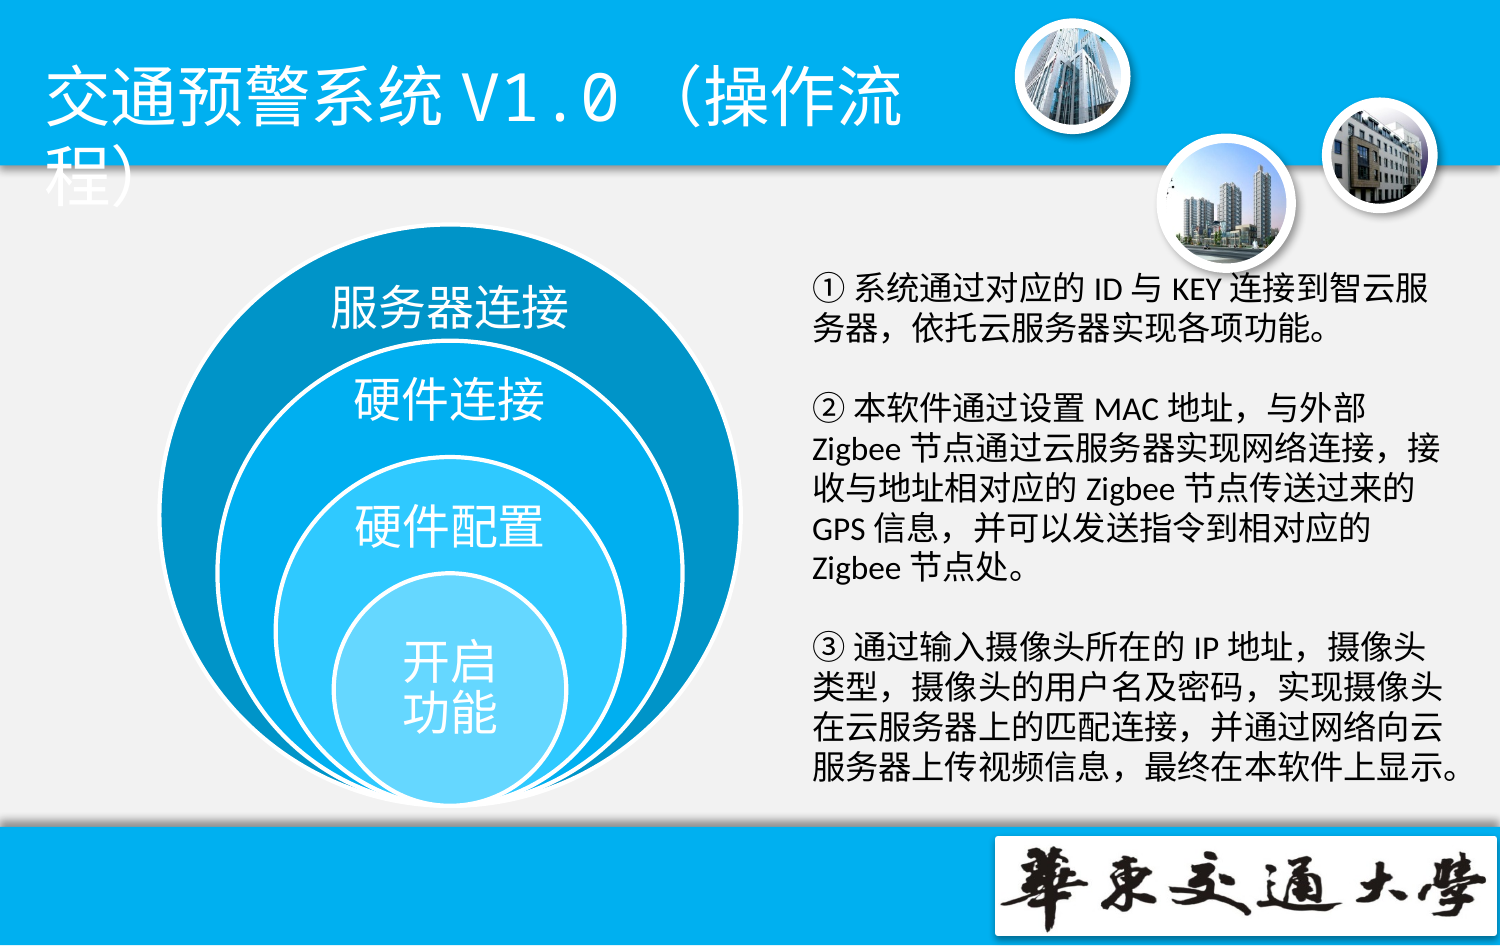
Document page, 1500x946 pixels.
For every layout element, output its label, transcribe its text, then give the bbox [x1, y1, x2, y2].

picture [1332, 107, 1428, 203]
text_box 开启功能 [331, 571, 569, 808]
picture [1025, 28, 1121, 124]
text_box 交通预警系统V1.0（操作流程） [29, 47, 1010, 222]
text_box ①系统通过对应的ID与KEY连接到智云服务器，依托云服务器实现各项功能。 ②本软件通过设置MAC地址，与外部Zigbee节点通过云服务器实现网络连接，接收与地址相对应的Zigbee节点传送过来的GPS信息，并可以发送指令到相对应的Zigbee节点处。 ③通过输入摄像头所在的IP地址，摄像头类型，摄像头的用户名及密码，实现摄像头在云服务器上的匹配连接，并通过网络向云服务器上传视频信息，最终在本软件上显示。 [797, 259, 1459, 834]
text_box 硬件连接 [215, 338, 685, 805]
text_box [997, 838, 1495, 934]
text_box 硬件配置 [273, 454, 627, 807]
picture [1166, 143, 1286, 259]
text_box 服务器连接 [157, 222, 743, 805]
